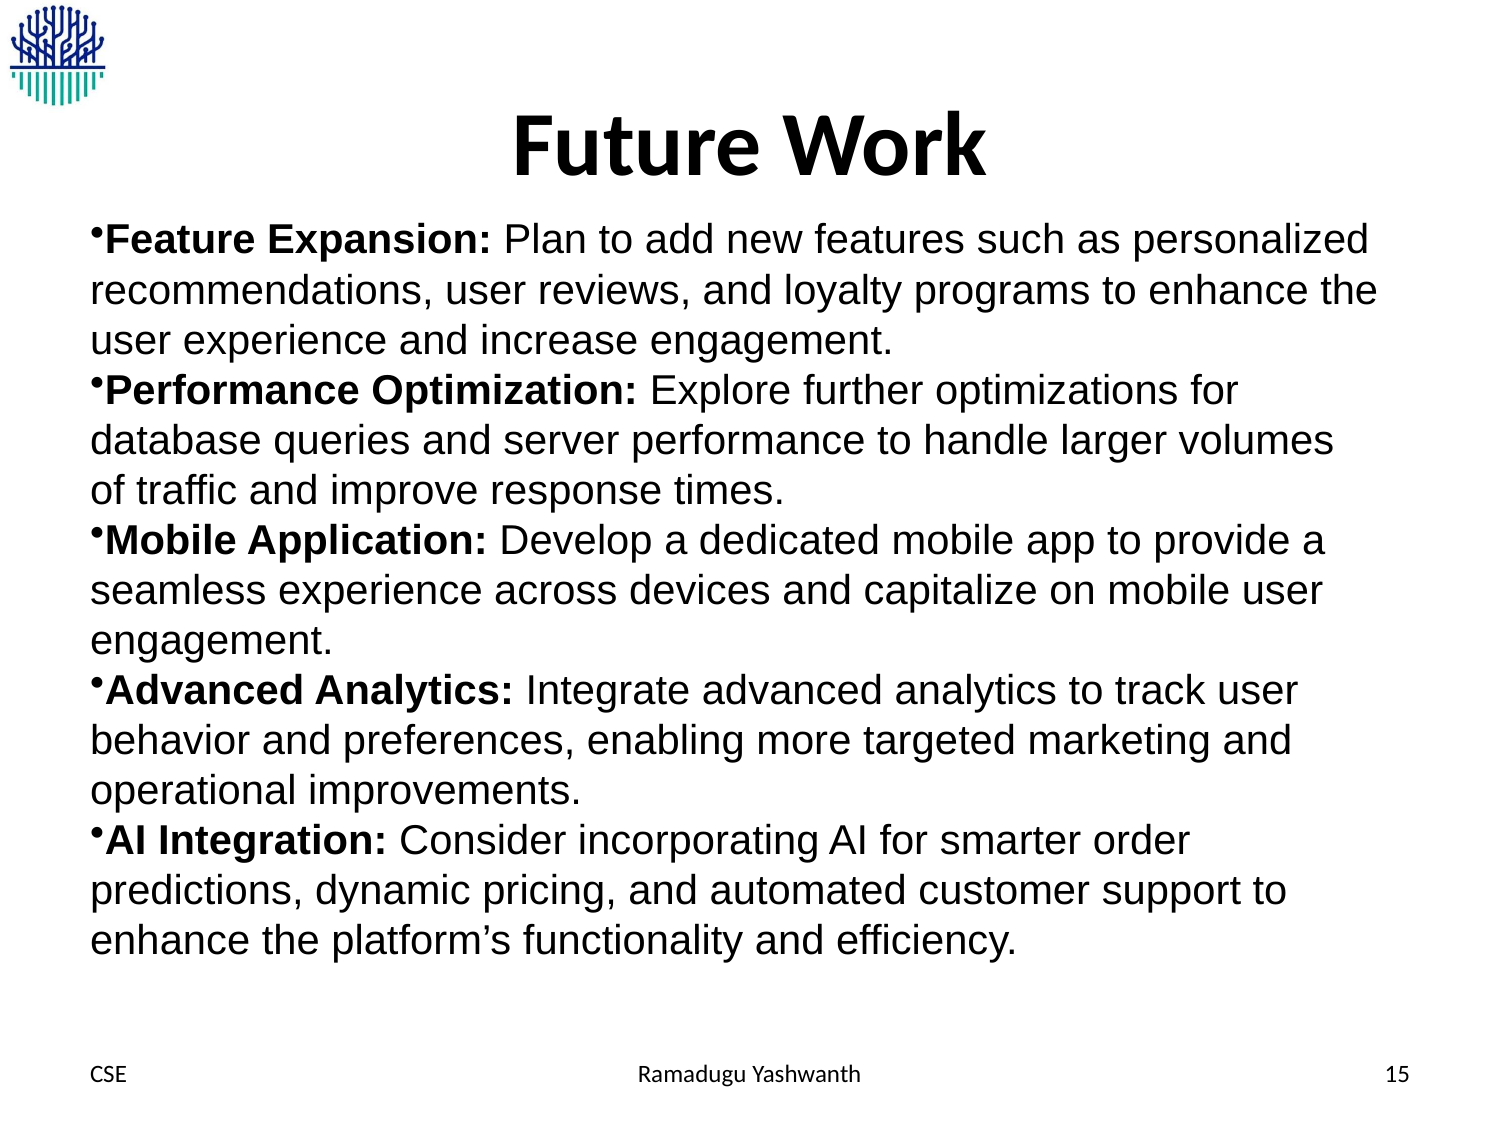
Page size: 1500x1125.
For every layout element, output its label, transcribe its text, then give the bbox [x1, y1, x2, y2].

picture [0, 0, 113, 113]
title Future Work [75, 45, 1425, 233]
slide_number CSE [75, 1042, 425, 1103]
list Feature Expansion: Plan to add new features such as personalized recommendations, user reviews, and loyalty programs to enhance the user experience and increase engagement. Performance Optimization: Explore further optimizations for database queries and server performance to handle larger volumes of traffic and improve response times. Mobile Application: Develop a dedicated mobile app to provide a seamless experience across devices and capitalize on mobile user engagement. Advanced Analytics: Integrate advanced analytics to track user behavior and preferences, enabling more targeted marketing and operational improvements. AI Integration: Consider incorporating AI for smarter order predictions, dynamic pricing, and automated customer support to enhance the platform’s functionality and efficiency. [75, 154, 1397, 971]
slide_number 15 [1074, 1042, 1425, 1103]
footer Ramadugu Yashwanth [512, 1042, 988, 1103]
